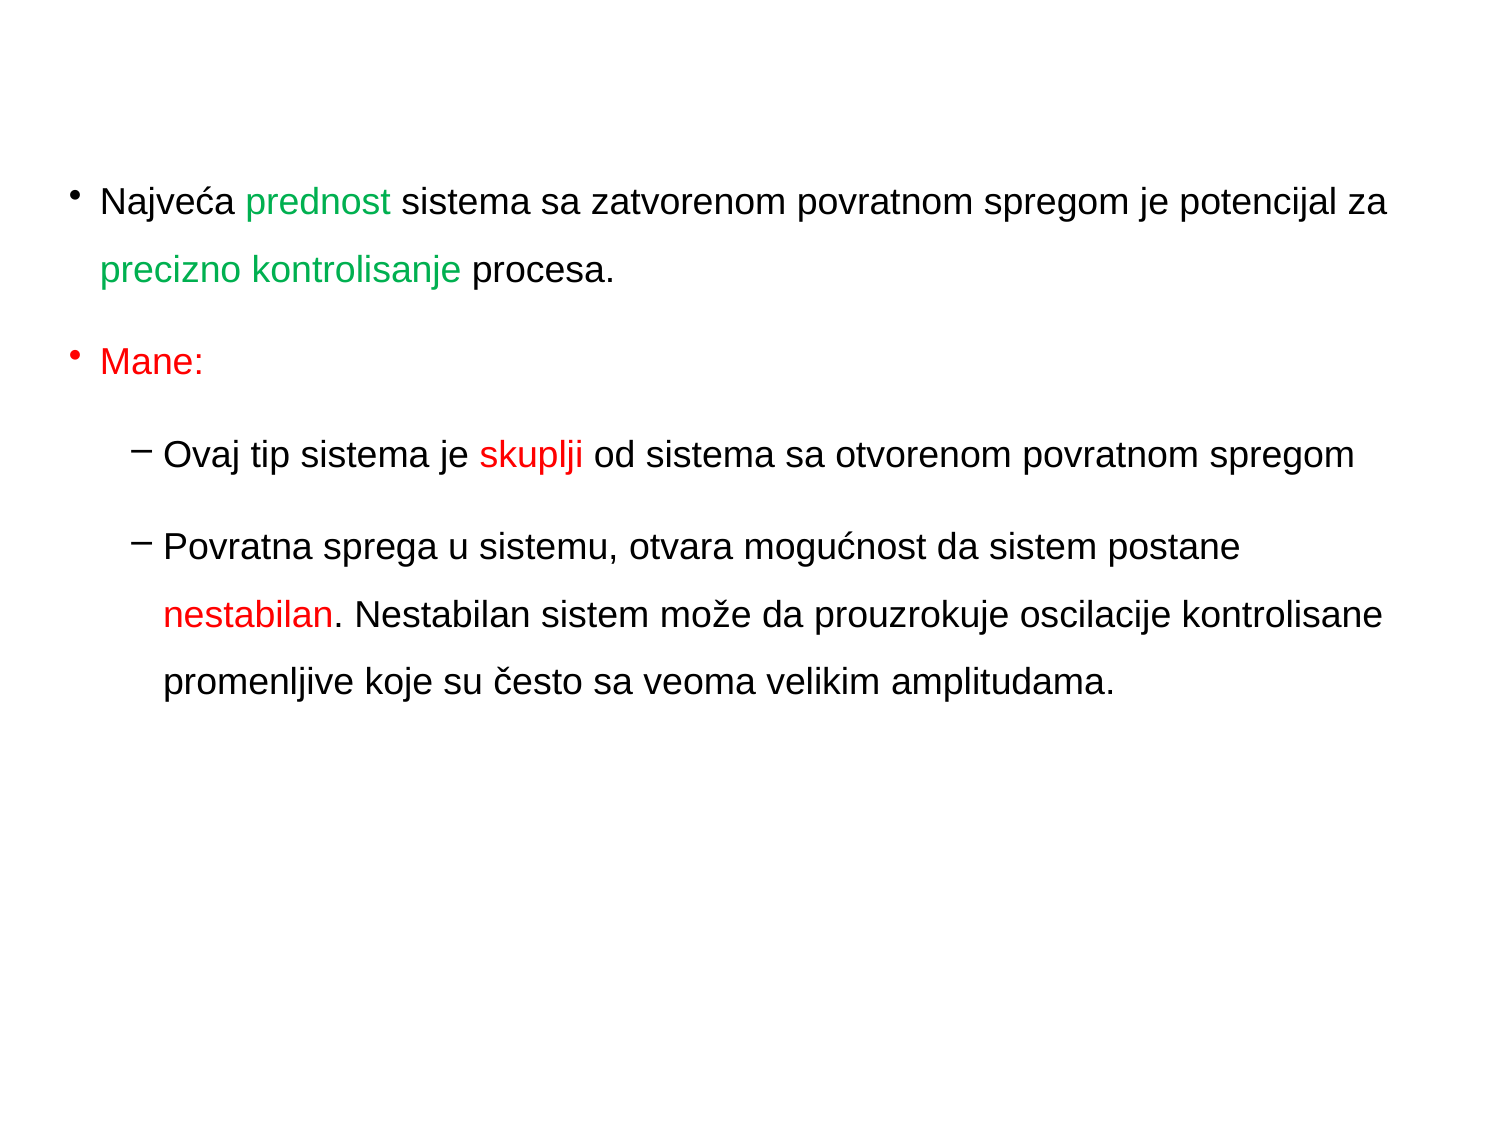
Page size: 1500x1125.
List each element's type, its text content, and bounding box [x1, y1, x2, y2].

list Najveća prednost sistema sa zatvorenom povratnom spregom je potencijal za precizno kontrolisanje procesa. Mane: Ovaj tip sistema je skuplji od sistema sa otvorenom povratnom spregom Povratna sprega u sistemu, otvara mogućnost da sistem postane nestabilan. Nestabilan sistem može da prouzrokuje oscilacije kontrolisane promenljive koje su često sa veoma velikim amplitudama. [53, 147, 1444, 1062]
